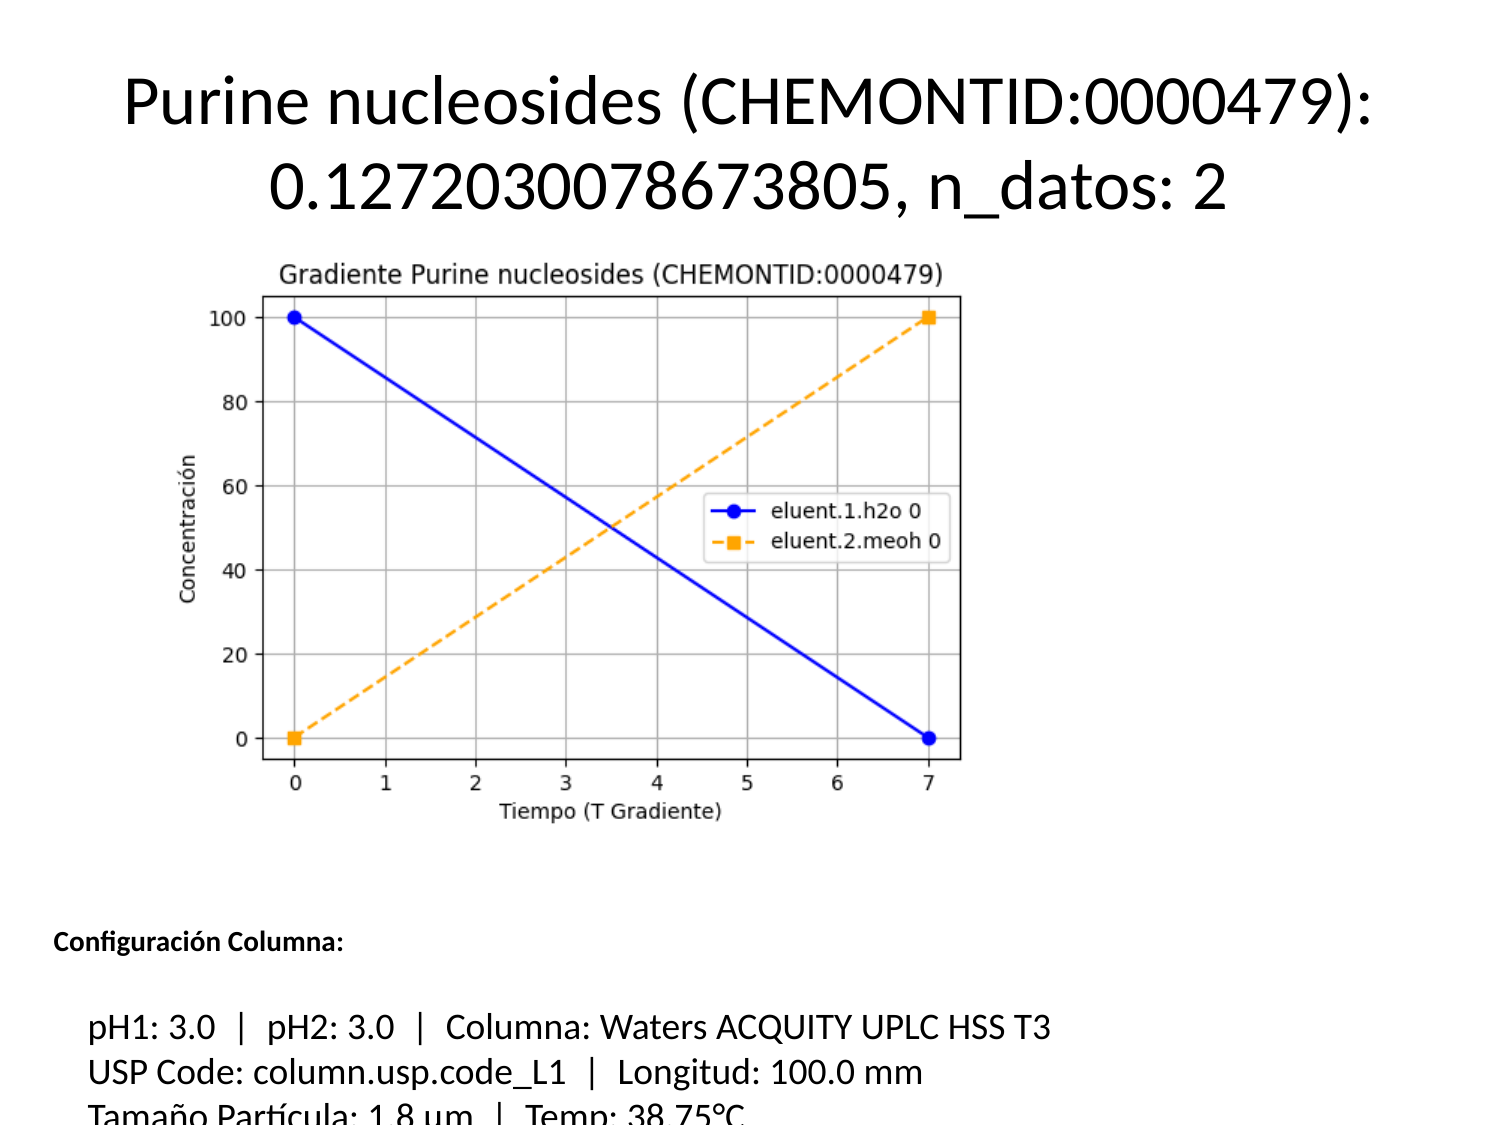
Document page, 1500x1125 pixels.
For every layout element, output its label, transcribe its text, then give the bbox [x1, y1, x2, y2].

title Purine nucleosides (CHEMONTID:0000479): 0.1272030078673805, n_datos: 2 [75, 45, 1425, 233]
text_box Configuración Columna: pH1: 3.0 | pH2: 3.0 | Columna: Waters ACQUITY UPLC HSS T3 USP Code: column.usp.code_L1 | Longitud: 100.0 mm Tamaño Partícula: 1.8 µm | Temp: 38.75°C Flujo: 0.3877777777777778 mL/min | T0: 0.5895077091536252 min [38, 869, 1161, 1125]
picture [149, 224, 1051, 826]
